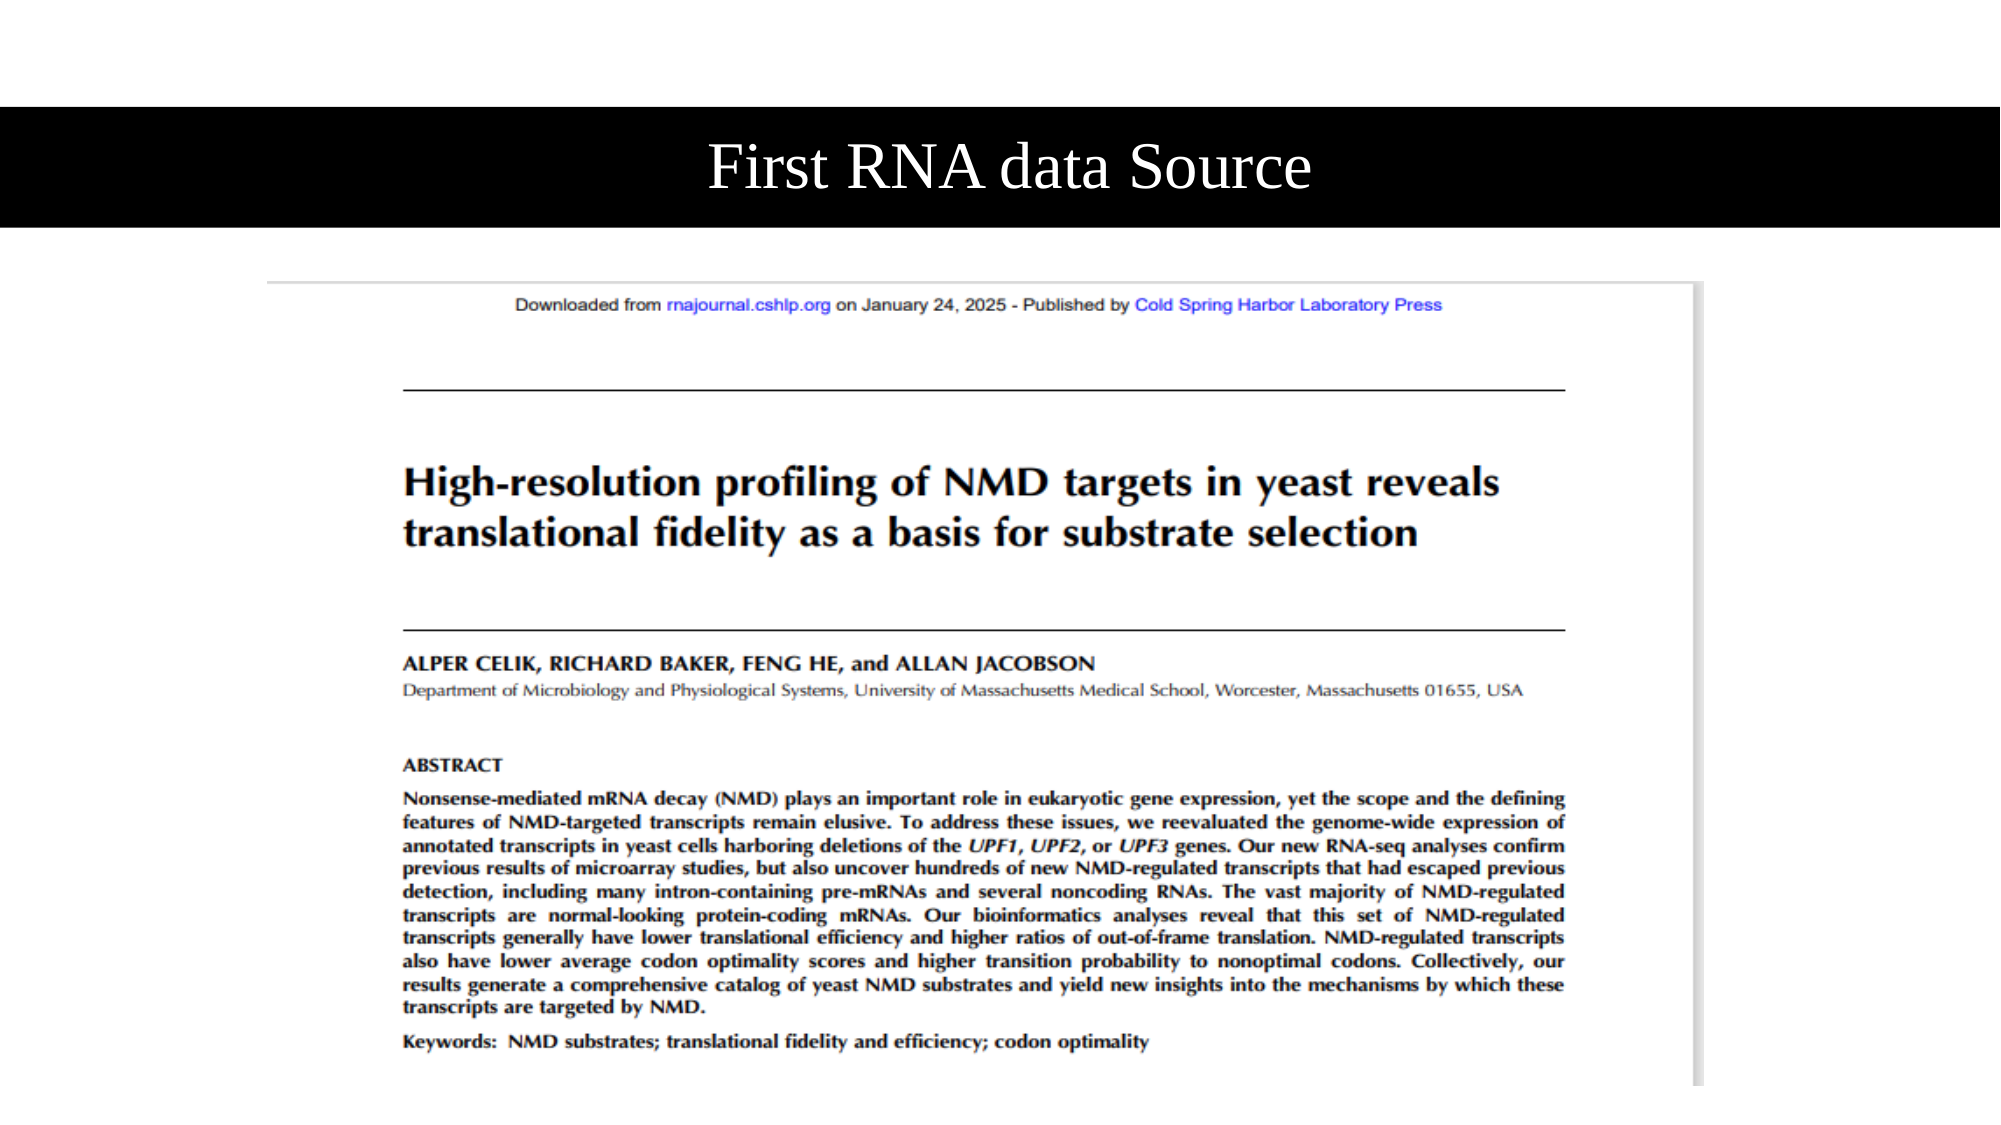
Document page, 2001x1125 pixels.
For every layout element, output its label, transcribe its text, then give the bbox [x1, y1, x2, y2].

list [267, 281, 1705, 1086]
title First RNA data Source [91, 105, 1931, 228]
text_box [0, 105, 2000, 229]
